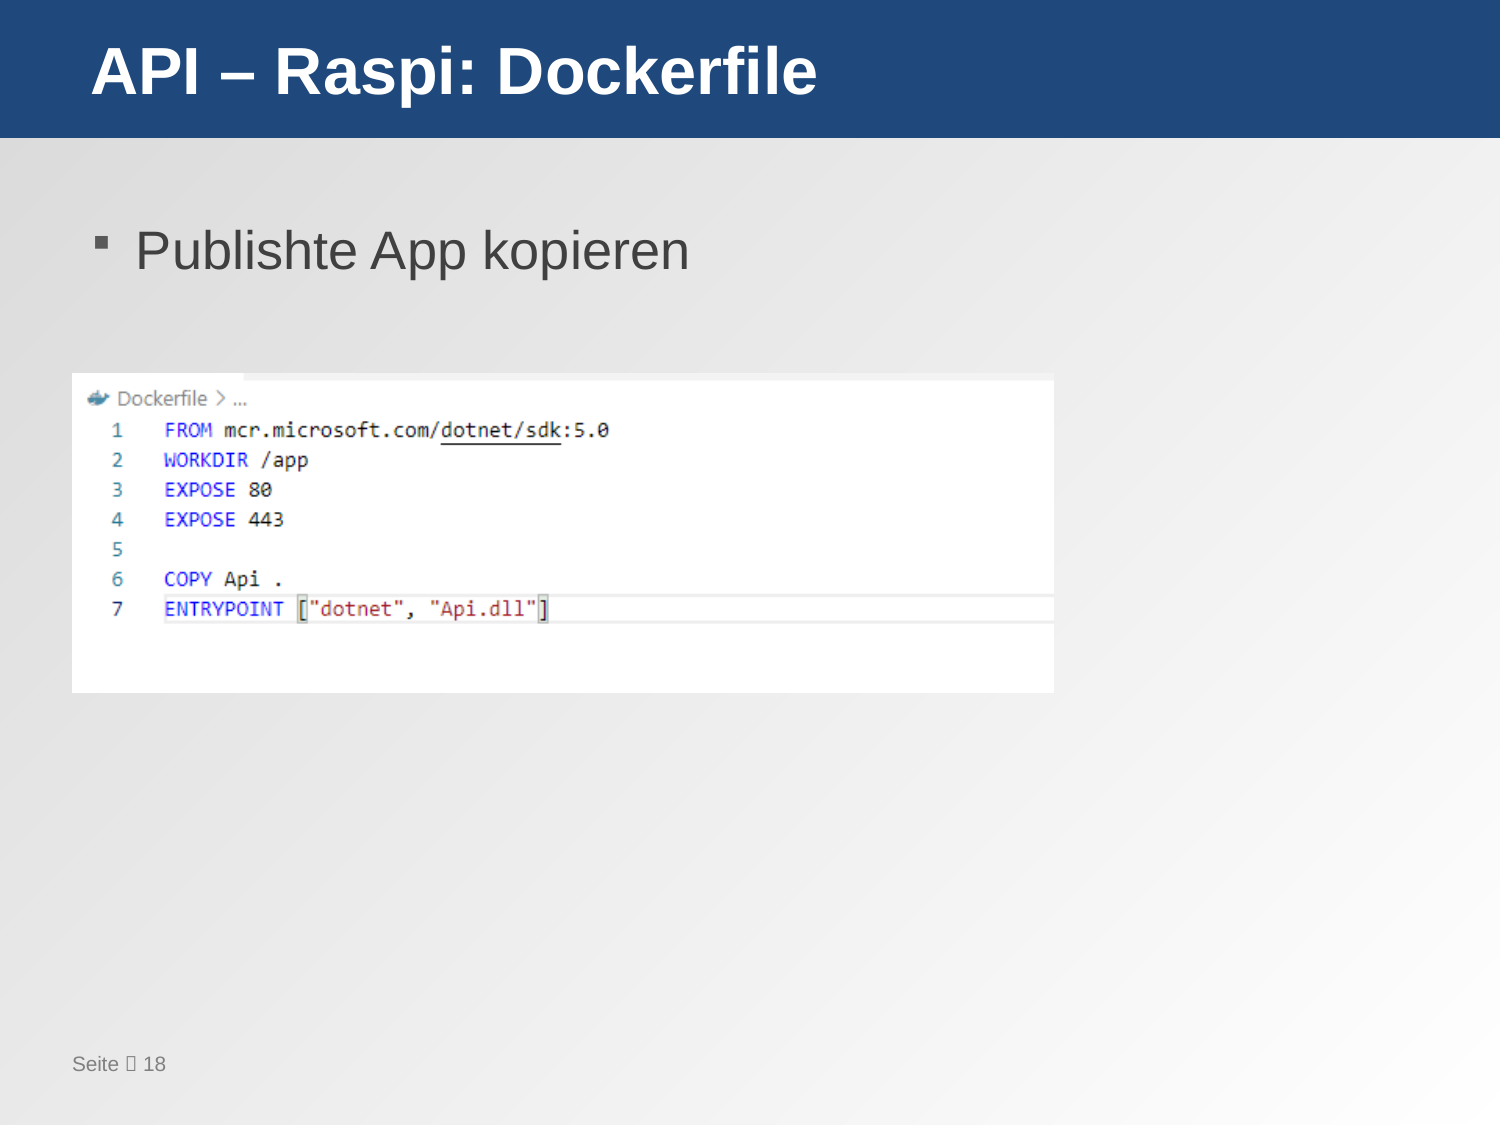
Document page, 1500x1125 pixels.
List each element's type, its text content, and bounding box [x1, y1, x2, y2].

title API – Raspi: Dockerfile [75, 20, 1425, 208]
picture [71, 373, 1054, 693]
list Publishte App kopieren [76, 208, 1424, 964]
